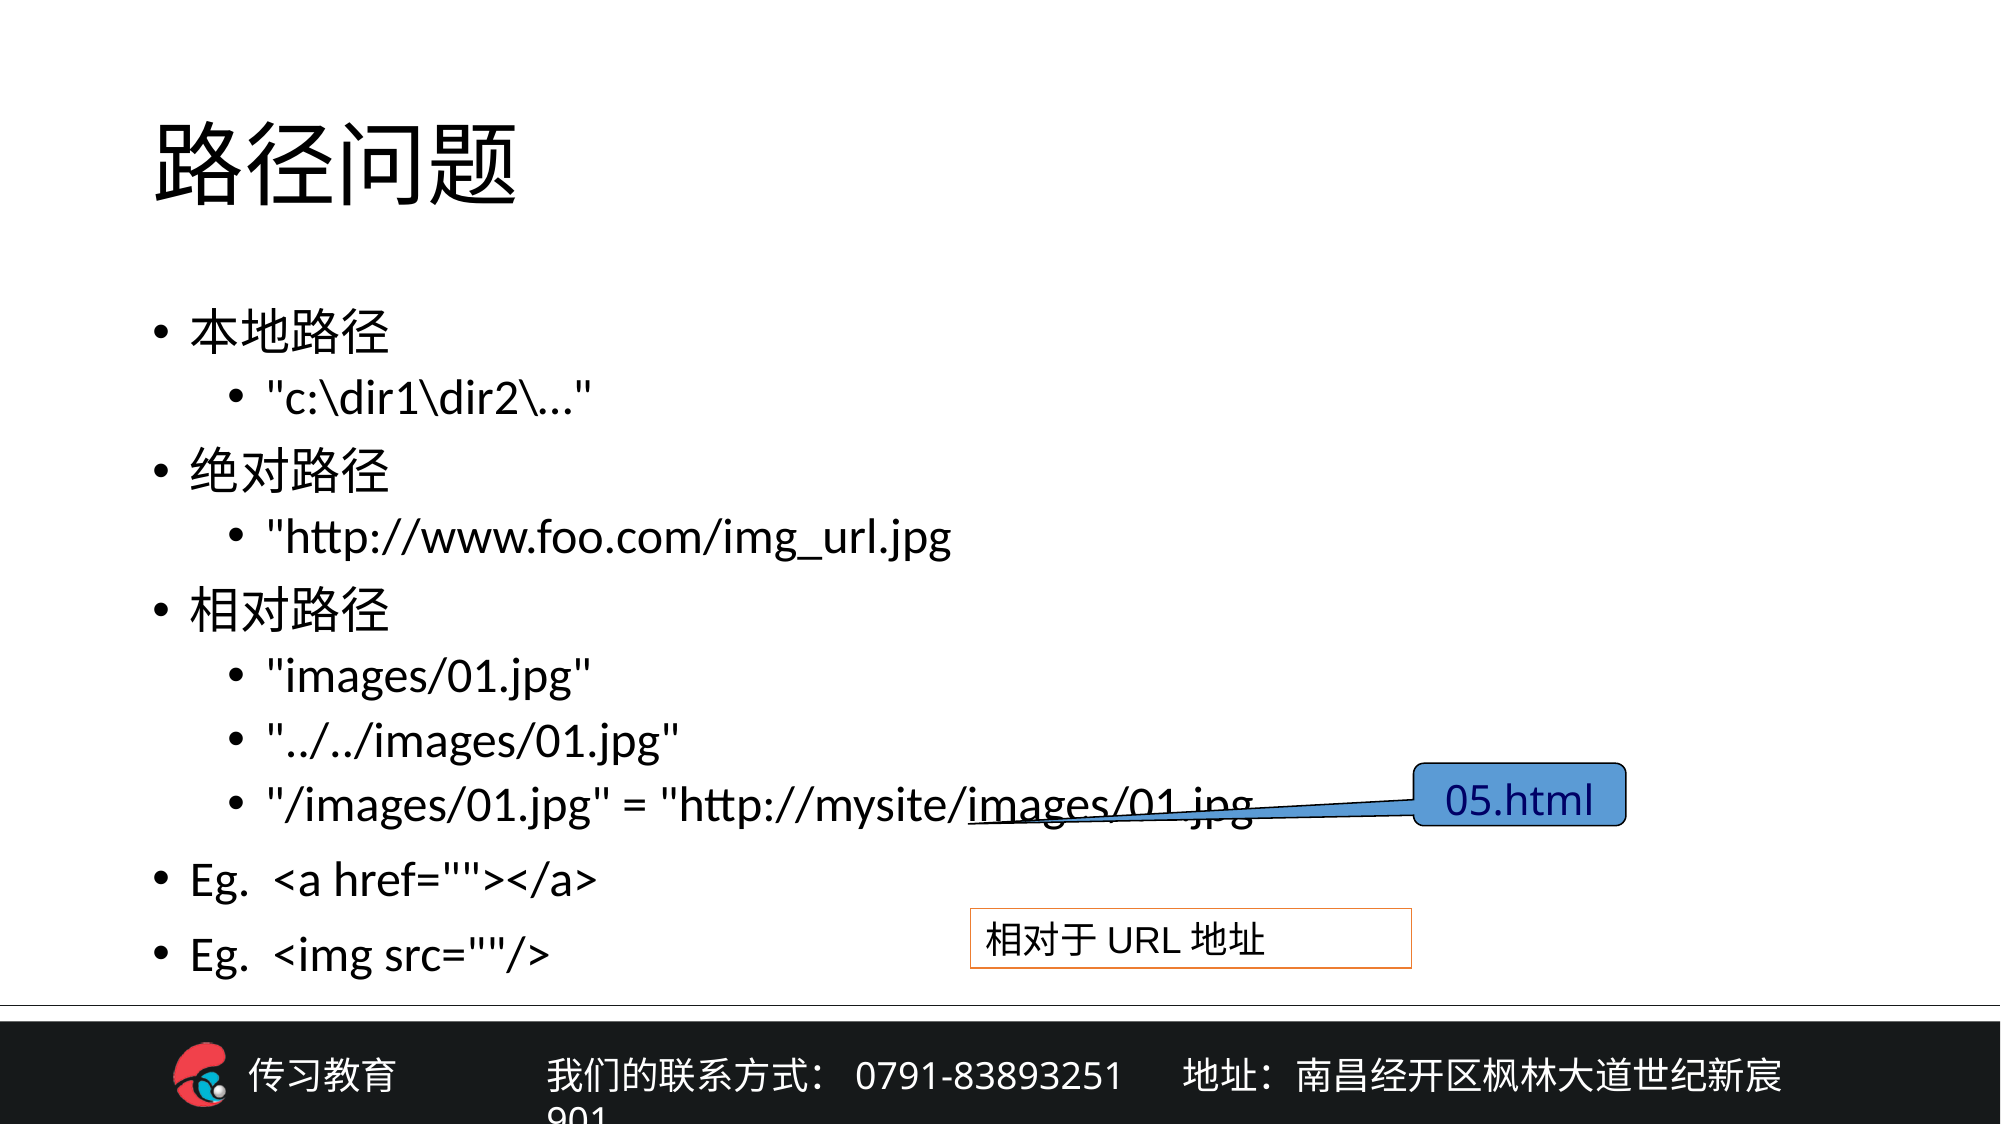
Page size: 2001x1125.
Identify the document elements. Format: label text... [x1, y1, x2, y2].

text_box 相对于URL地址 [970, 908, 1412, 968]
picture [173, 1042, 226, 1107]
title 路径问题 [137, 59, 1863, 278]
list 本地路径 "c:\dir1\dir2\…" 绝对路径 "http://www.foo.com/img_url.jpg 相对路径 "images/01.jpg" "../../images/01.jpg" "/images/01.jpg" = "http://mysite/images/01.jpg Eg. <a href=""></a> Eg. <img src=""/> [137, 299, 1863, 1014]
text_box 05.html [967, 763, 1626, 826]
